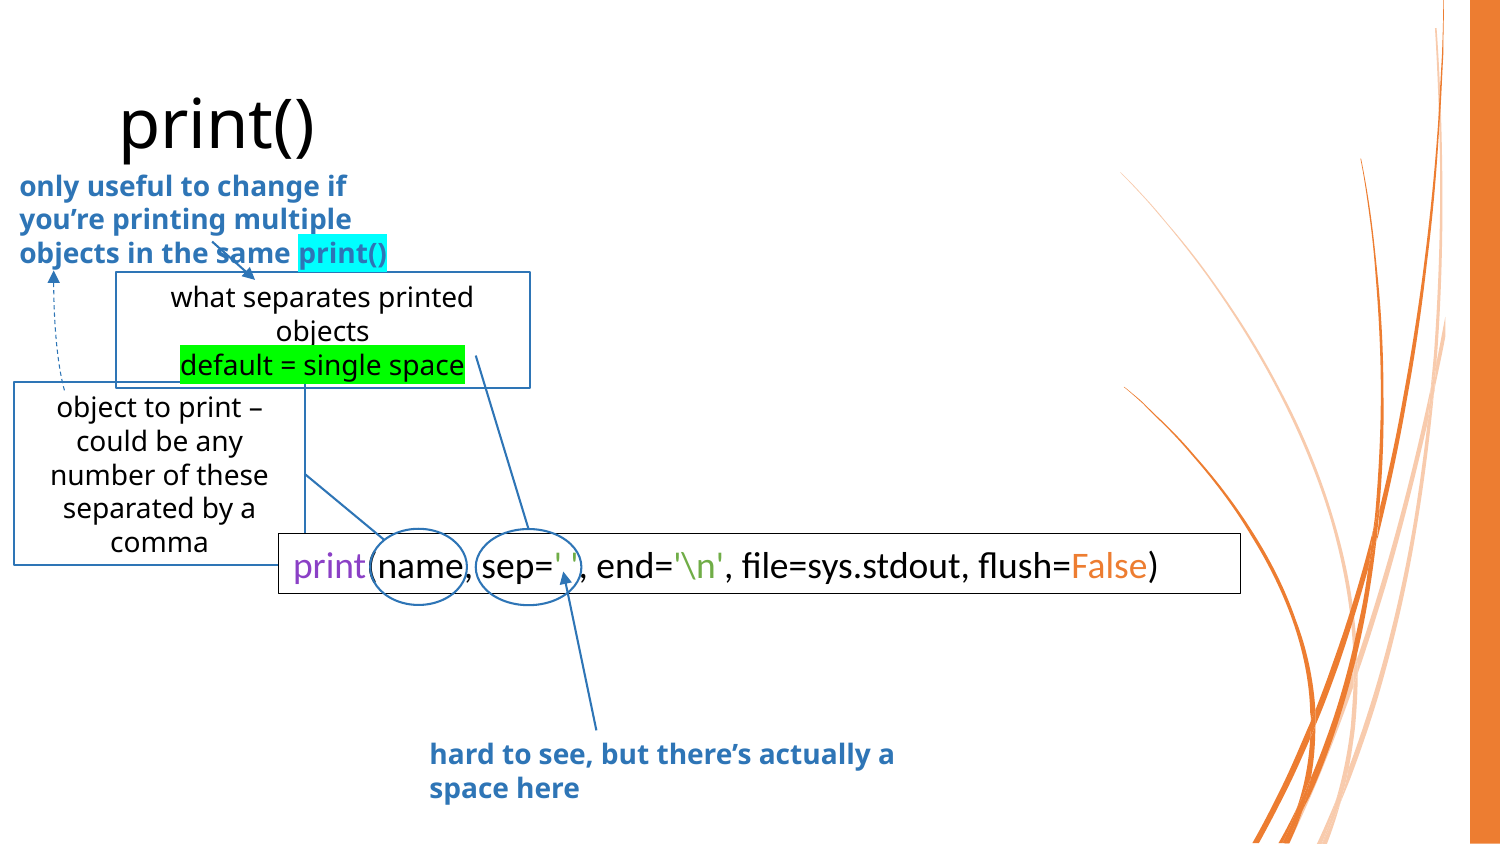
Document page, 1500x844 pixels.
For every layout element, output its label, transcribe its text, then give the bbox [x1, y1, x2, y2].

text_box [475, 355, 529, 530]
text_box object to print – could be any number of these separated by a comma [14, 382, 305, 566]
text_box print(name, sep=' ', end='\n', file=sys.stdout, flush=False) [278, 533, 381, 594]
text_box print(name, sep=' ', end='\n', file=sys.stdout, flush=False) [446, 533, 499, 594]
text_box only useful to change if you’re printing multiple objects in the same print() [4, 160, 415, 277]
text_box hard to see, but there’s actually a space here [414, 728, 961, 812]
text_box [47, 270, 76, 391]
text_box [212, 241, 256, 280]
text_box what separates printed objects default = single space [115, 272, 530, 389]
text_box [304, 474, 385, 540]
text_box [563, 571, 597, 731]
text_box print(name, sep=' ', end='\n', file=sys.stdout, flush=False) [558, 533, 1240, 594]
title print() [103, 44, 1397, 208]
text_box [474, 528, 583, 607]
text_box [369, 527, 468, 606]
